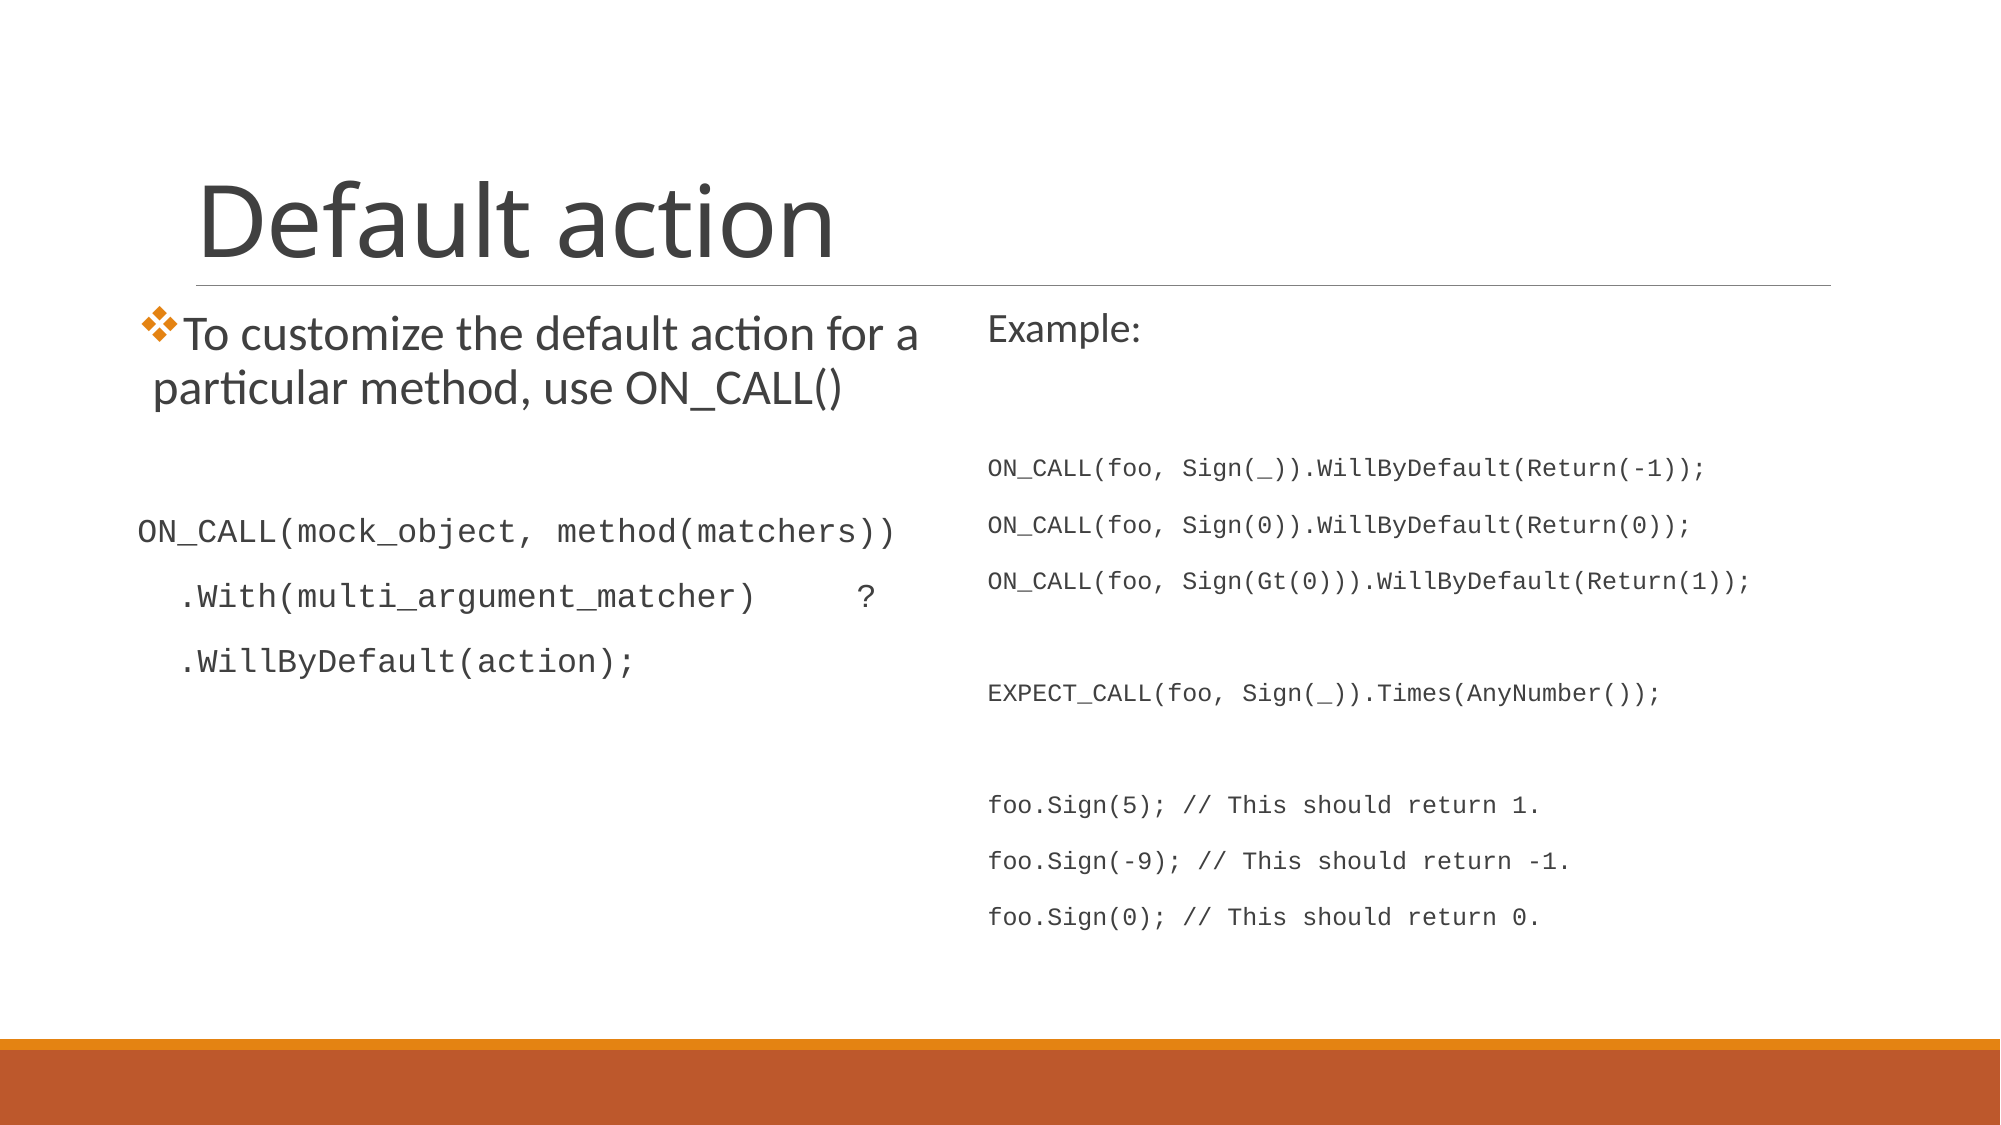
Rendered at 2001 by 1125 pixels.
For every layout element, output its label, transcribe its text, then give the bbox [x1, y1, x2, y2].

list To customize the default action for a particular method, use ON_CALL() ON_CALL(mock_object, method(matchers)) .With(multi_argument_matcher) ? .WillByDefault(action); [137, 299, 946, 1014]
list Example: ON_CALL(foo, Sign(_)).WillByDefault(Return(-1)); ON_CALL(foo, Sign(0)).WillByDefault(Return(0)); ON_CALL(foo, Sign(Gt(0))).WillByDefault(Return(1)); EXPECT_CALL(foo, Sign(_)).Times(AnyNumber()); foo.Sign(5); // This should return 1. foo.Sign(-9); // This should return -1. foo.Sign(0); // This should return 0. [987, 299, 1881, 1014]
title Default action [180, 47, 1830, 285]
